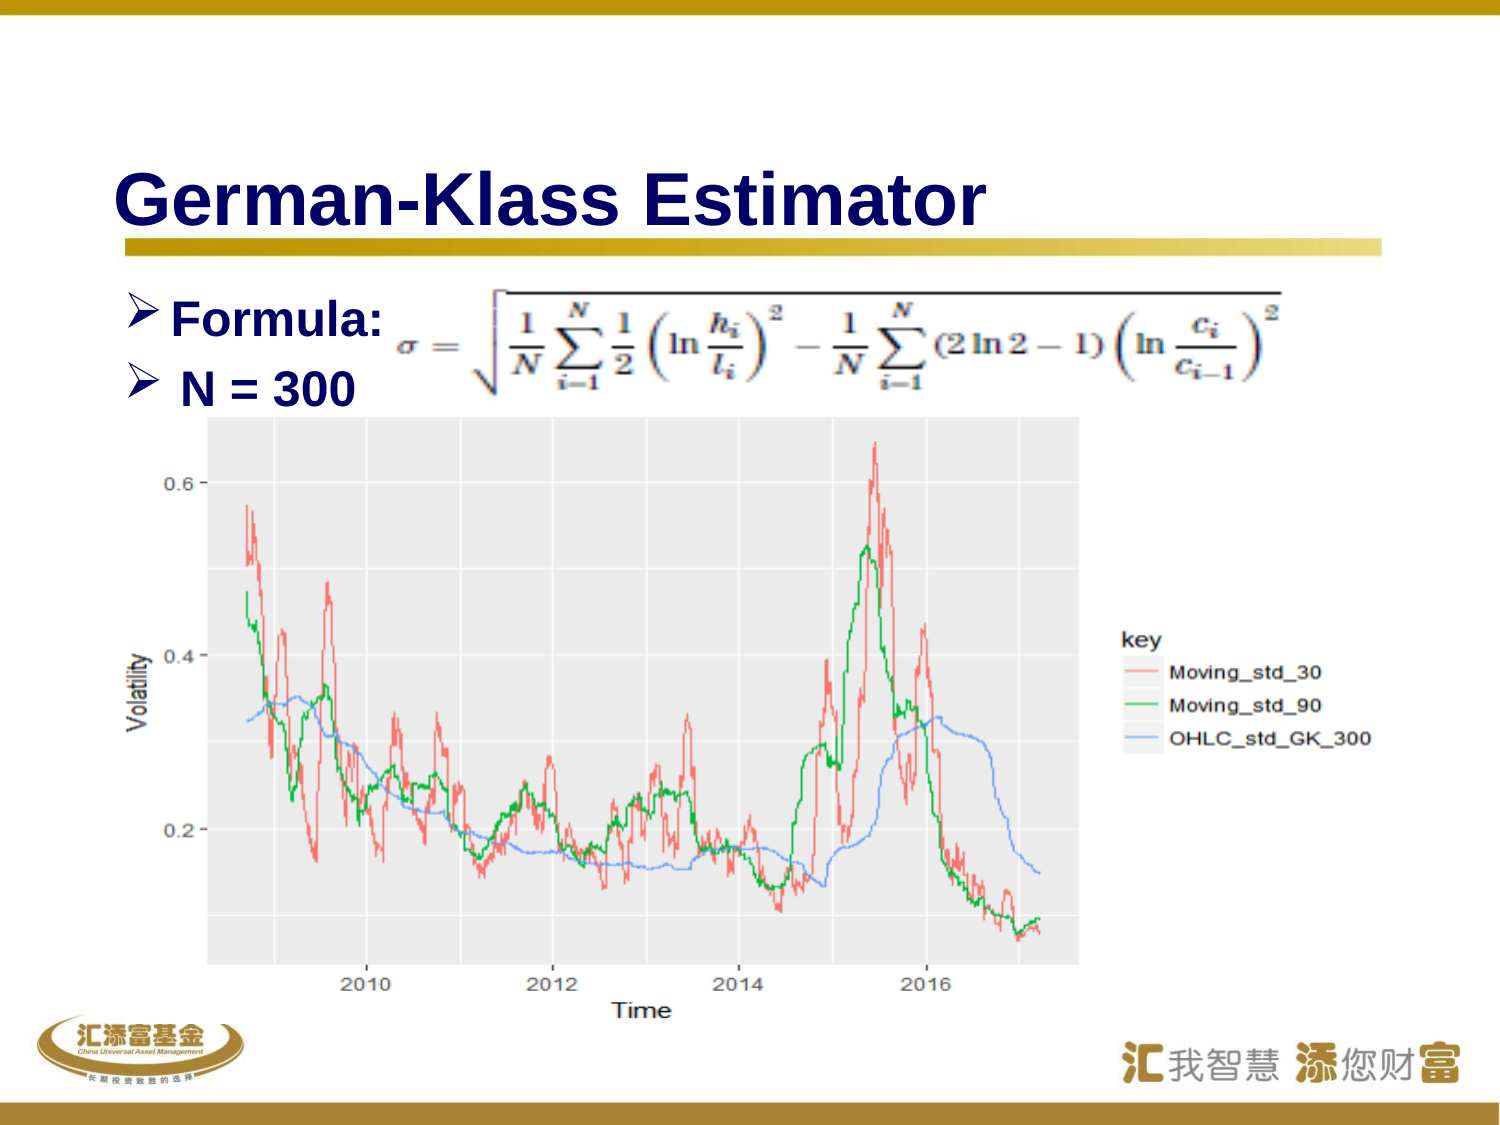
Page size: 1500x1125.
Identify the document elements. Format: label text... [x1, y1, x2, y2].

title German-Klass Estimator [0, 101, 1227, 290]
list Formula: N = 300 [108, 278, 390, 1022]
list Formula: N = 300 [1343, 278, 1424, 1022]
picture [0, 0, 1500, 1125]
